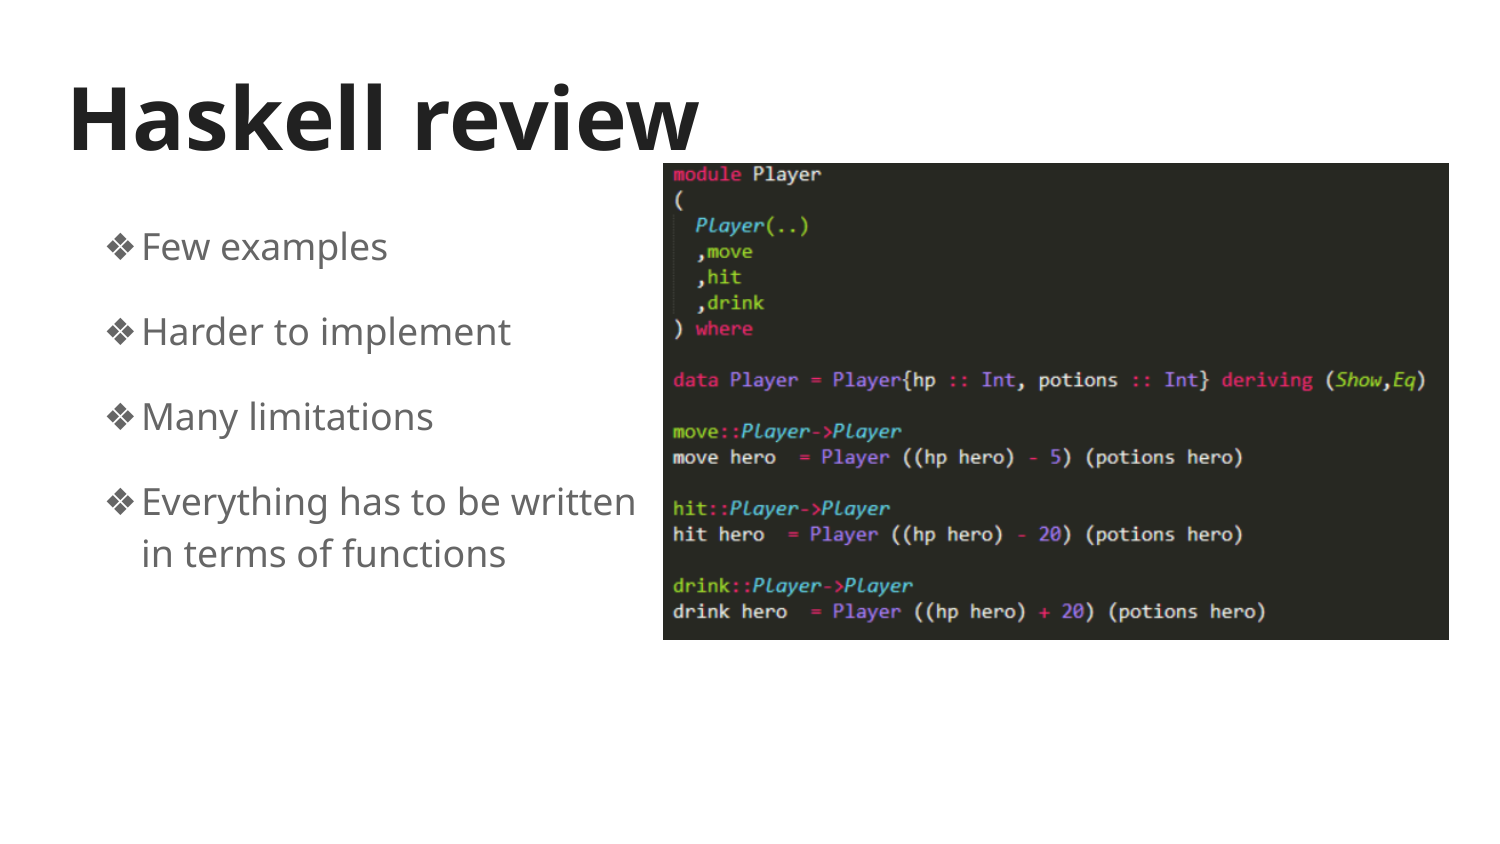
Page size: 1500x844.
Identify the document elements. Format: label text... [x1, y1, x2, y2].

title Haskell review [51, 48, 1449, 180]
picture [663, 163, 1450, 640]
list Few examples Harder to implement Many limitations Everything has to be written in terms of functions [51, 201, 693, 750]
